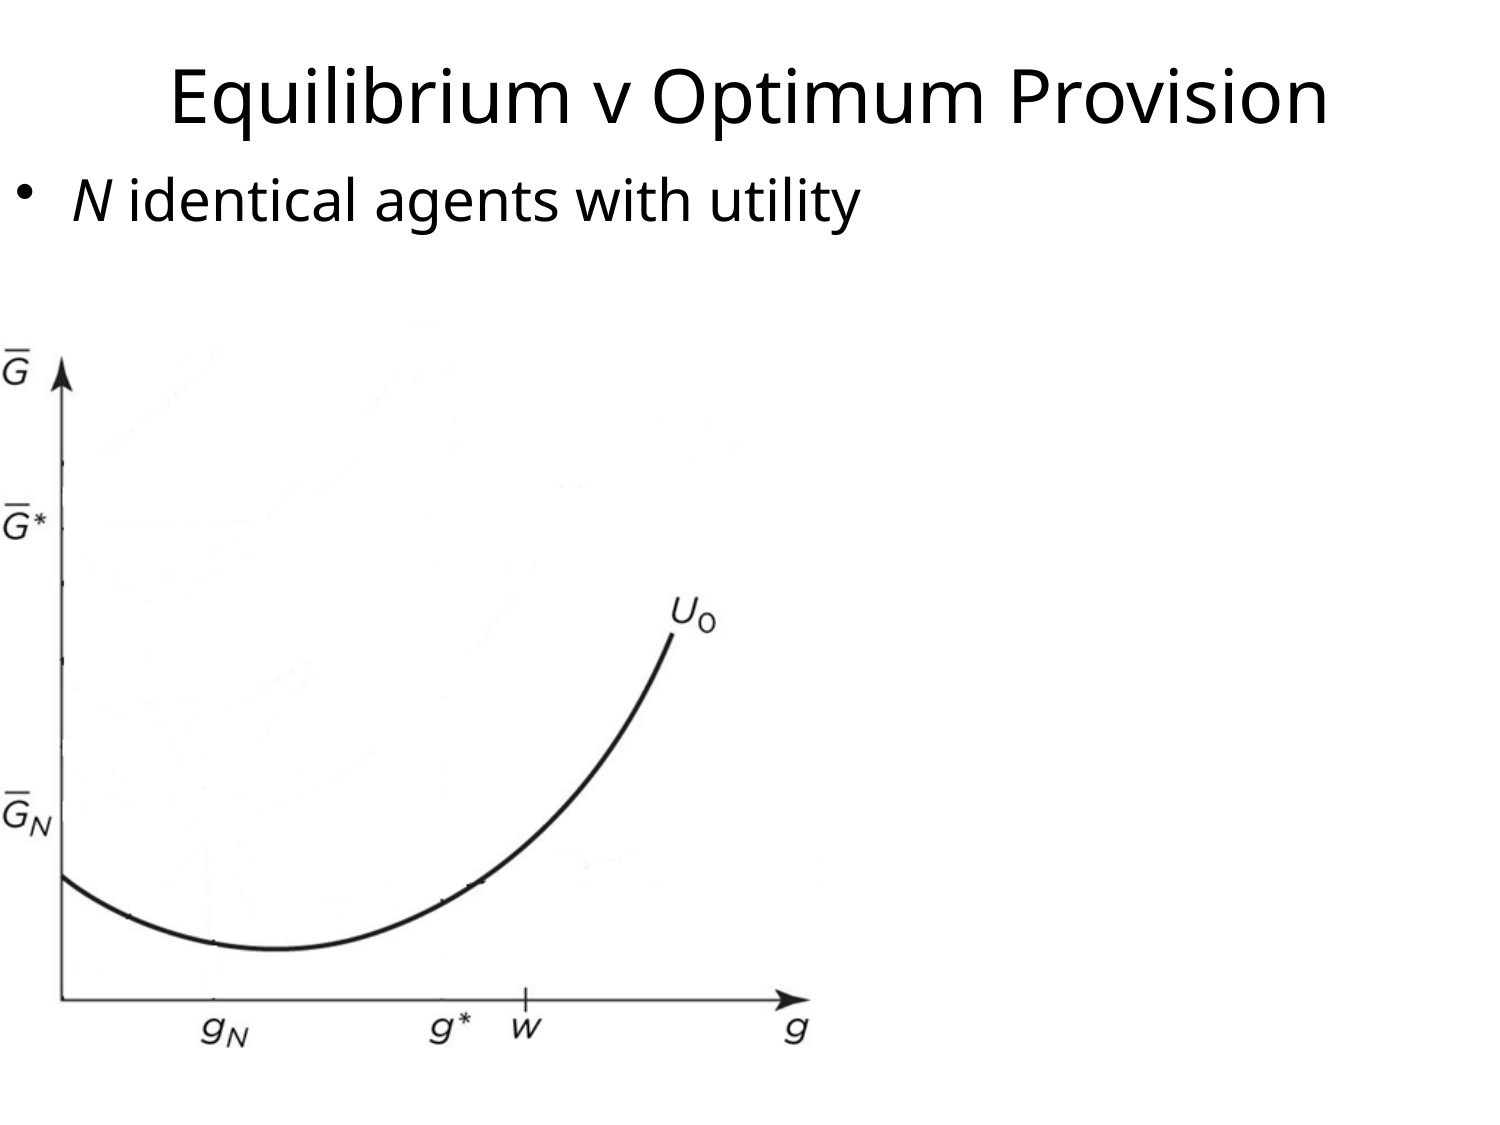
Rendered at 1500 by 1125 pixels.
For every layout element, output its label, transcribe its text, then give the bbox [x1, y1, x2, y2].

picture [0, 299, 1500, 1125]
title Equilibrium v Optimum Provision [112, 0, 1388, 188]
